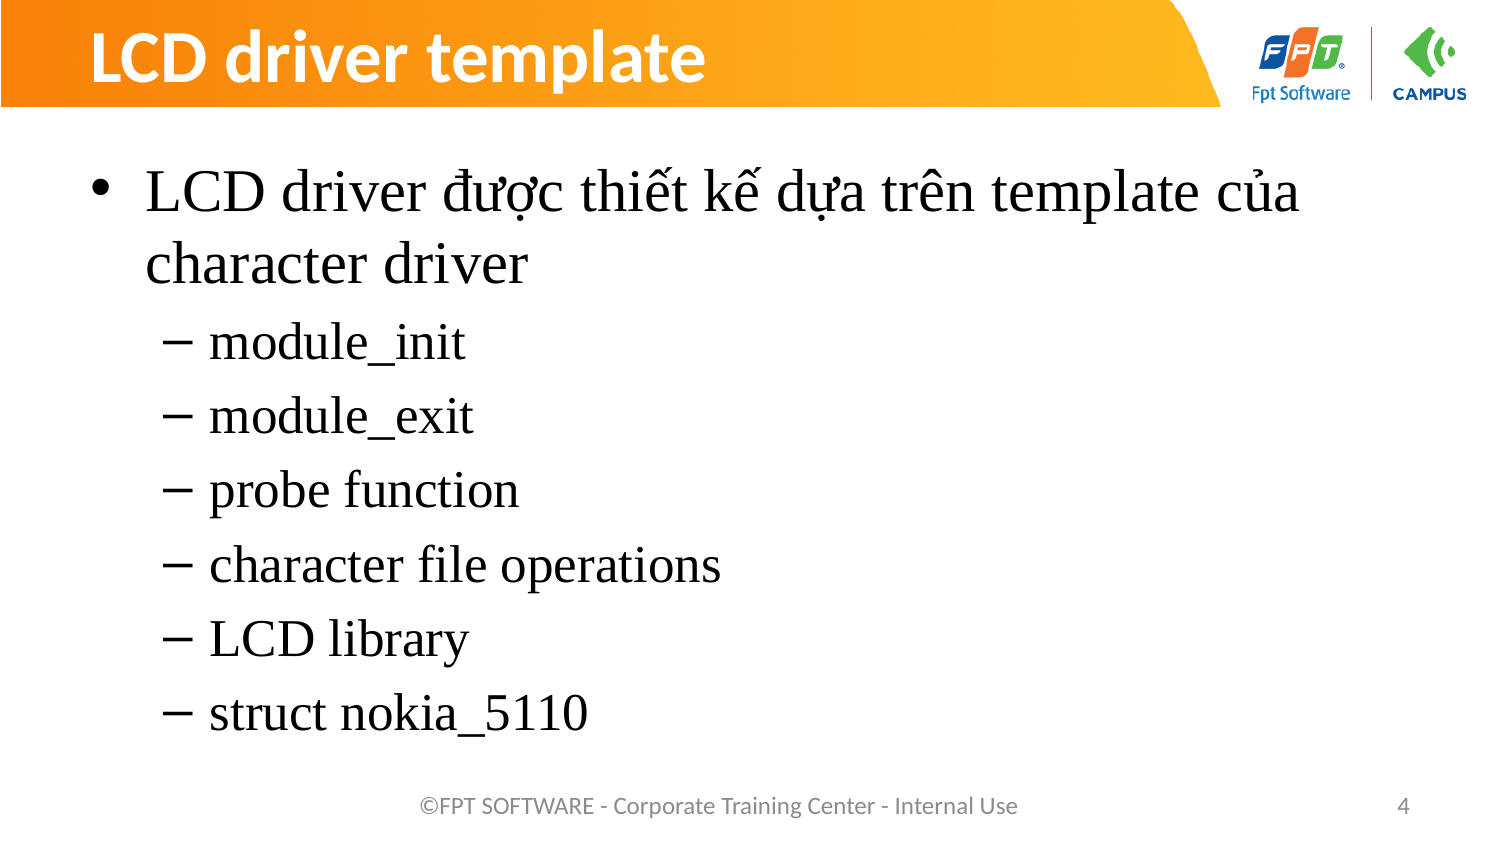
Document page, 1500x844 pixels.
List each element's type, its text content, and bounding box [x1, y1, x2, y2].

slide_number 4 [1074, 782, 1425, 827]
footer ©FPT SOFTWARE - Corporate Training Center - Internal Use [395, 782, 1043, 827]
title LCD driver template [75, 0, 1176, 106]
picture [1, 0, 1499, 844]
list LCD driver được thiết kế dựa trên template của character driver module_init module_exit probe function character file operations LCD library struct nokia_5110 [75, 142, 1425, 754]
